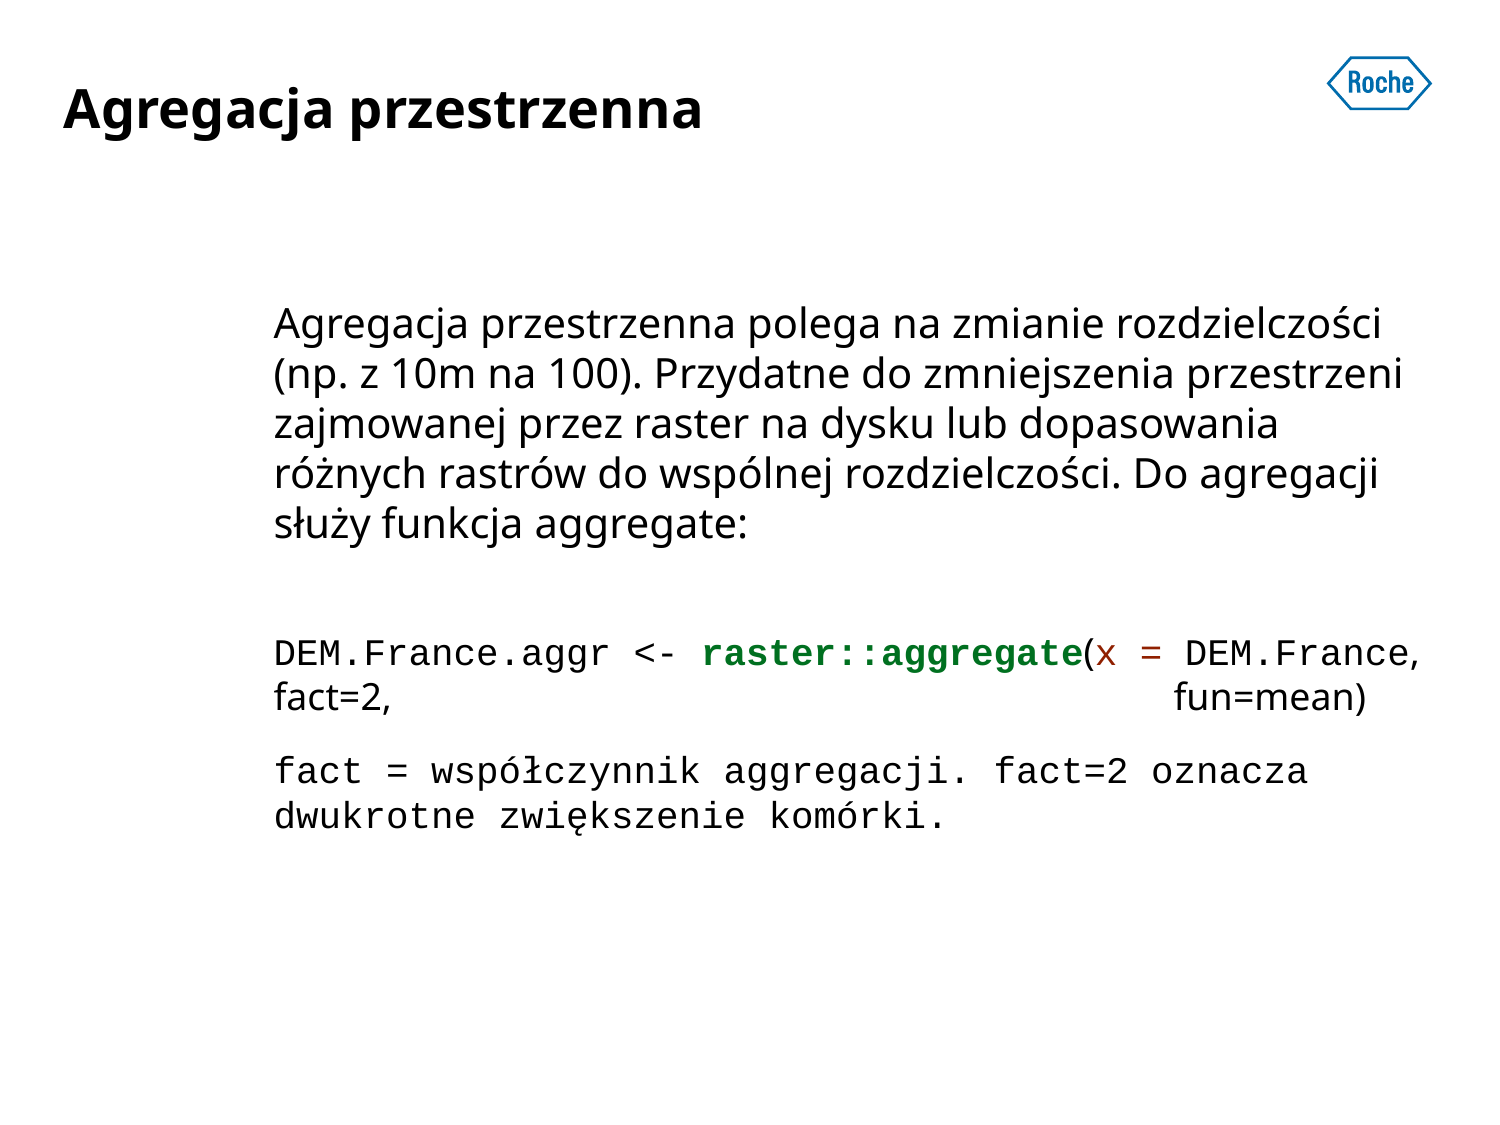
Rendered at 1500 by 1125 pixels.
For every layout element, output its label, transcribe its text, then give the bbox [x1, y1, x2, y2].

list Agregacja przestrzenna polega na zmianie rozdzielczości (np. z 10m na 100). Przydatne do zmniejszenia przestrzeni zajmowanej przez raster na dysku lub dopasowania różnych rastrów do wspólnej rozdzielczości. Do agregacji służy funkcja aggregate: DEM.France.aggr <- raster::aggregate(x = DEM.France, fact=2, fun=mean) fact = współczynnik aggregacji. fact=2 oznacza dwukrotne zwiększenie komórki. [65, 296, 1436, 1030]
title Agregacja przestrzenna [63, 74, 1272, 290]
